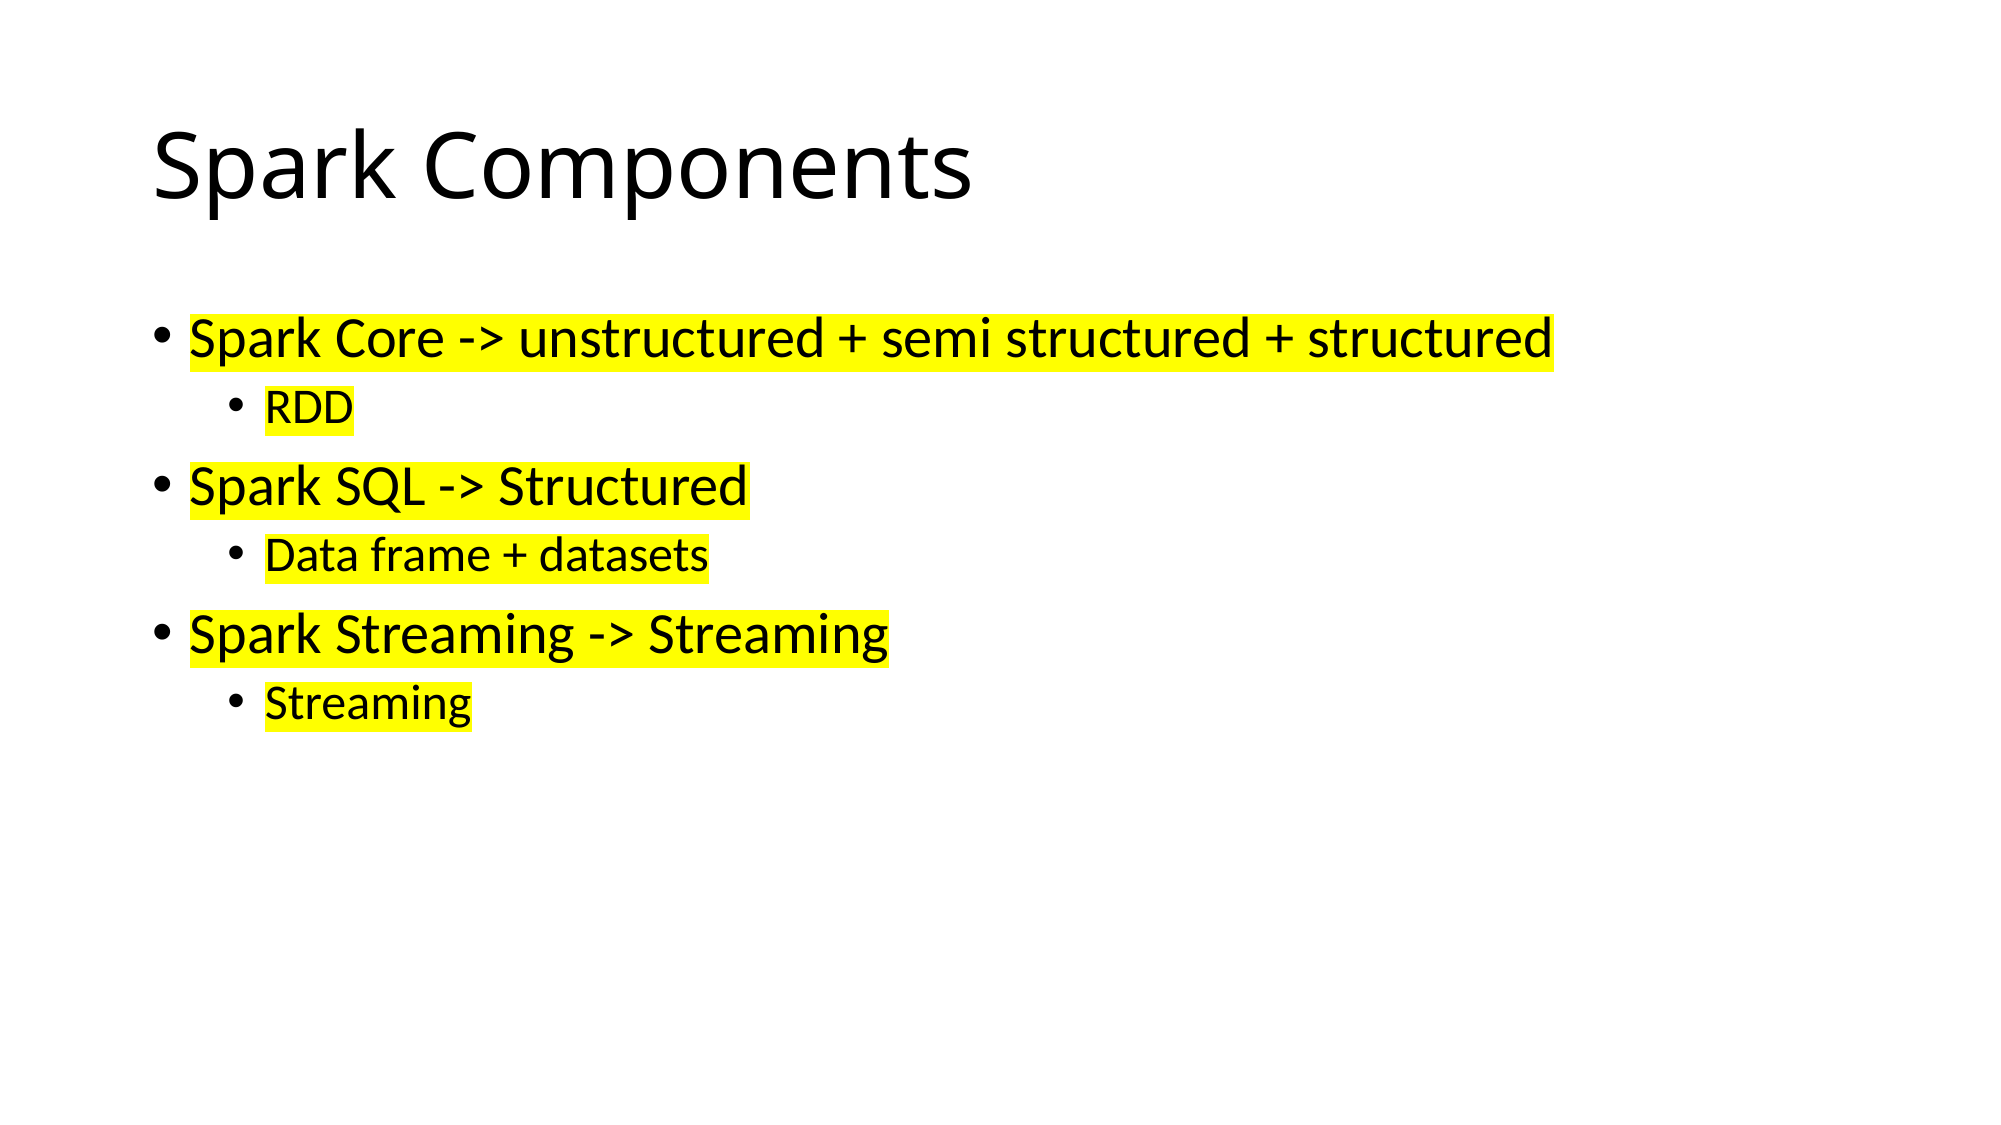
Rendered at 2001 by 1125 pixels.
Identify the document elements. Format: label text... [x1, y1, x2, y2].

list Spark Core -> unstructured + semi structured + structured RDD Spark SQL -> Structured Data frame + datasets Spark Streaming -> Streaming Streaming [137, 299, 1863, 1014]
title Spark Components [137, 59, 1863, 278]
